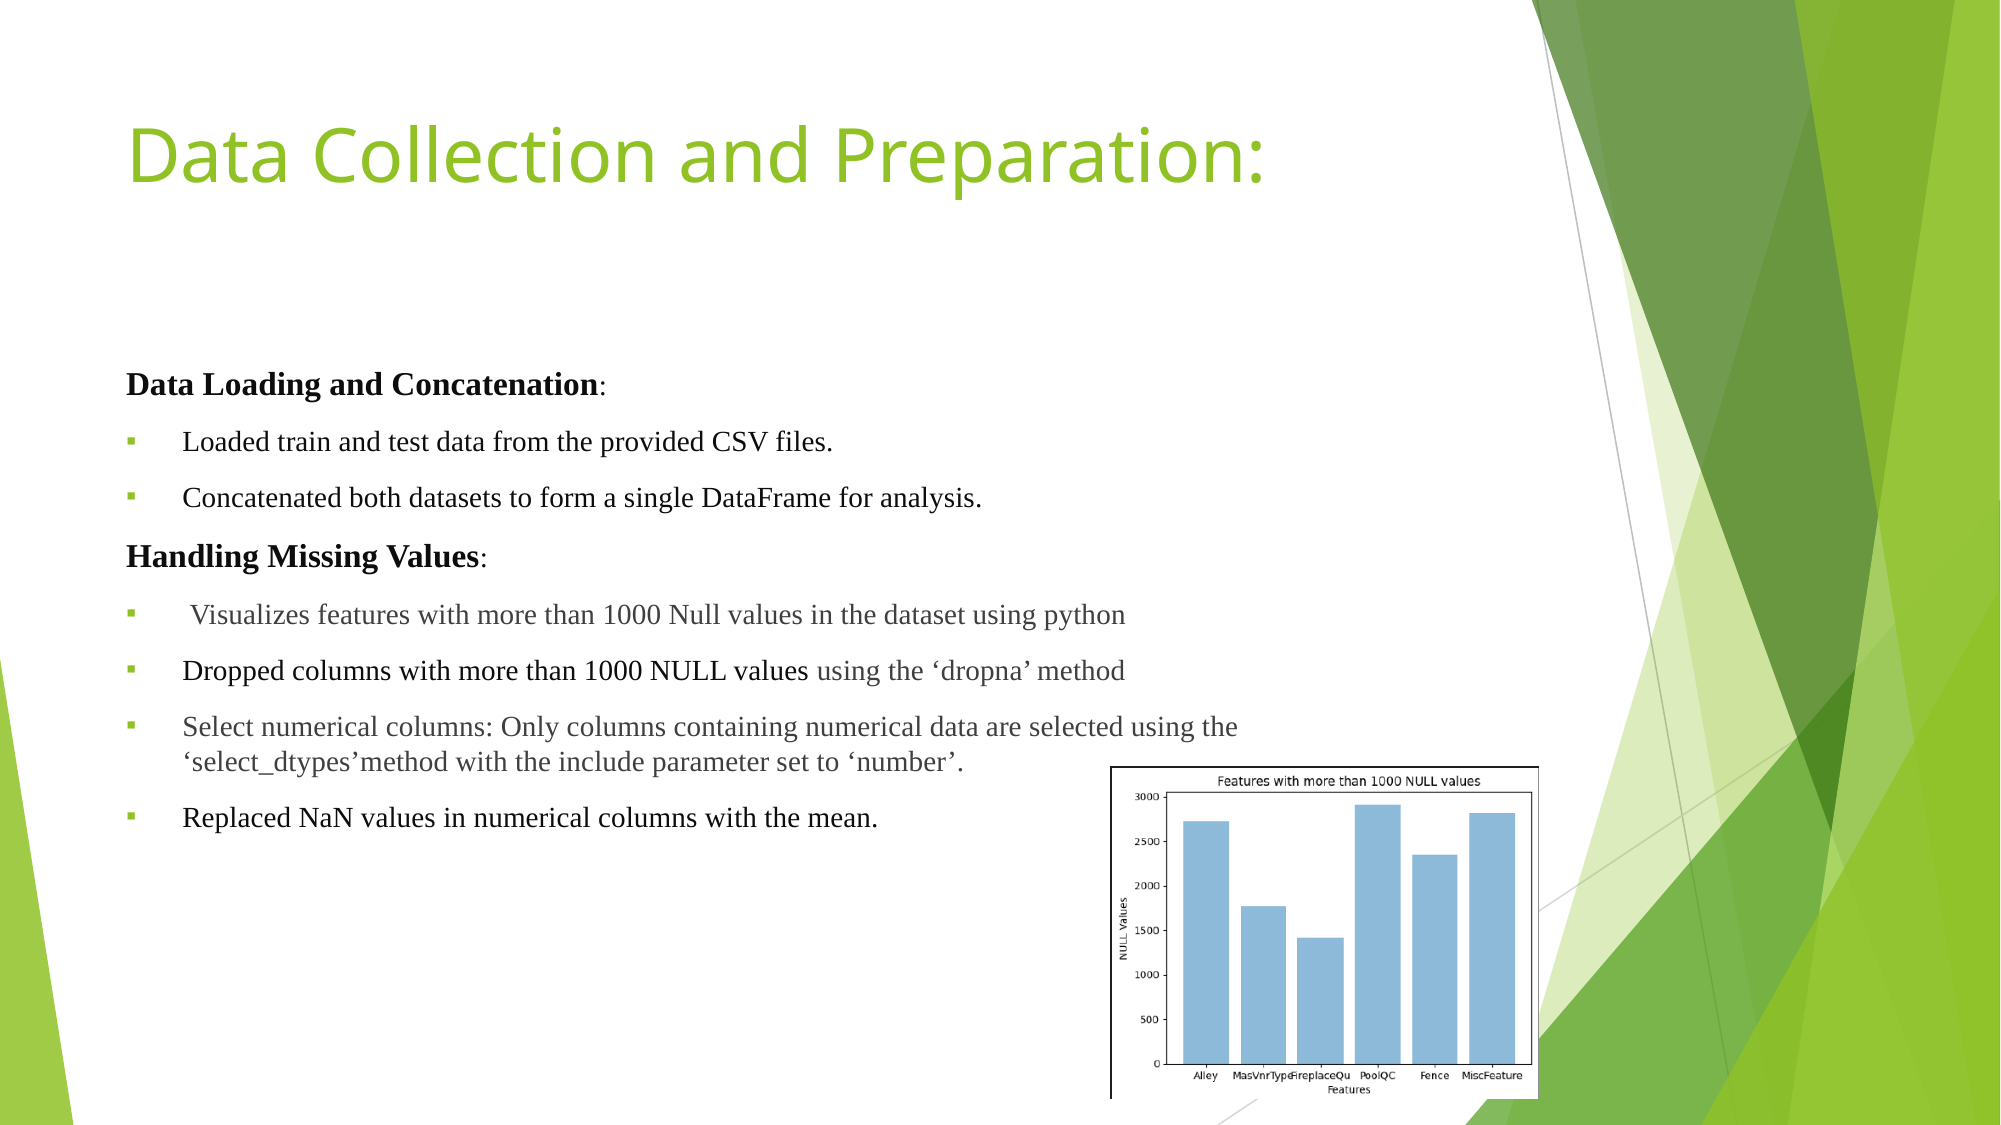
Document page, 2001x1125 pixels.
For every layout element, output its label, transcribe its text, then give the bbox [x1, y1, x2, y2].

title Data Collection and Preparation: [111, 99, 1522, 317]
list Data Loading and Concatenation: Loaded train and test data from the provided CSV files. Concatenated both datasets to form a single DataFrame for analysis. Handling Missing Values: Visualizes features with more than 1000 Null values in the dataset using python Dropped columns with more than 1000 NULL values using the ‘dropna’ method Select numerical columns: Only columns containing numerical data are selected using the ‘select_dtypes’method with the include parameter set to ‘number’. Replaced NaN values in numerical columns with the mean. [111, 354, 1522, 1058]
picture [1110, 766, 1540, 1100]
